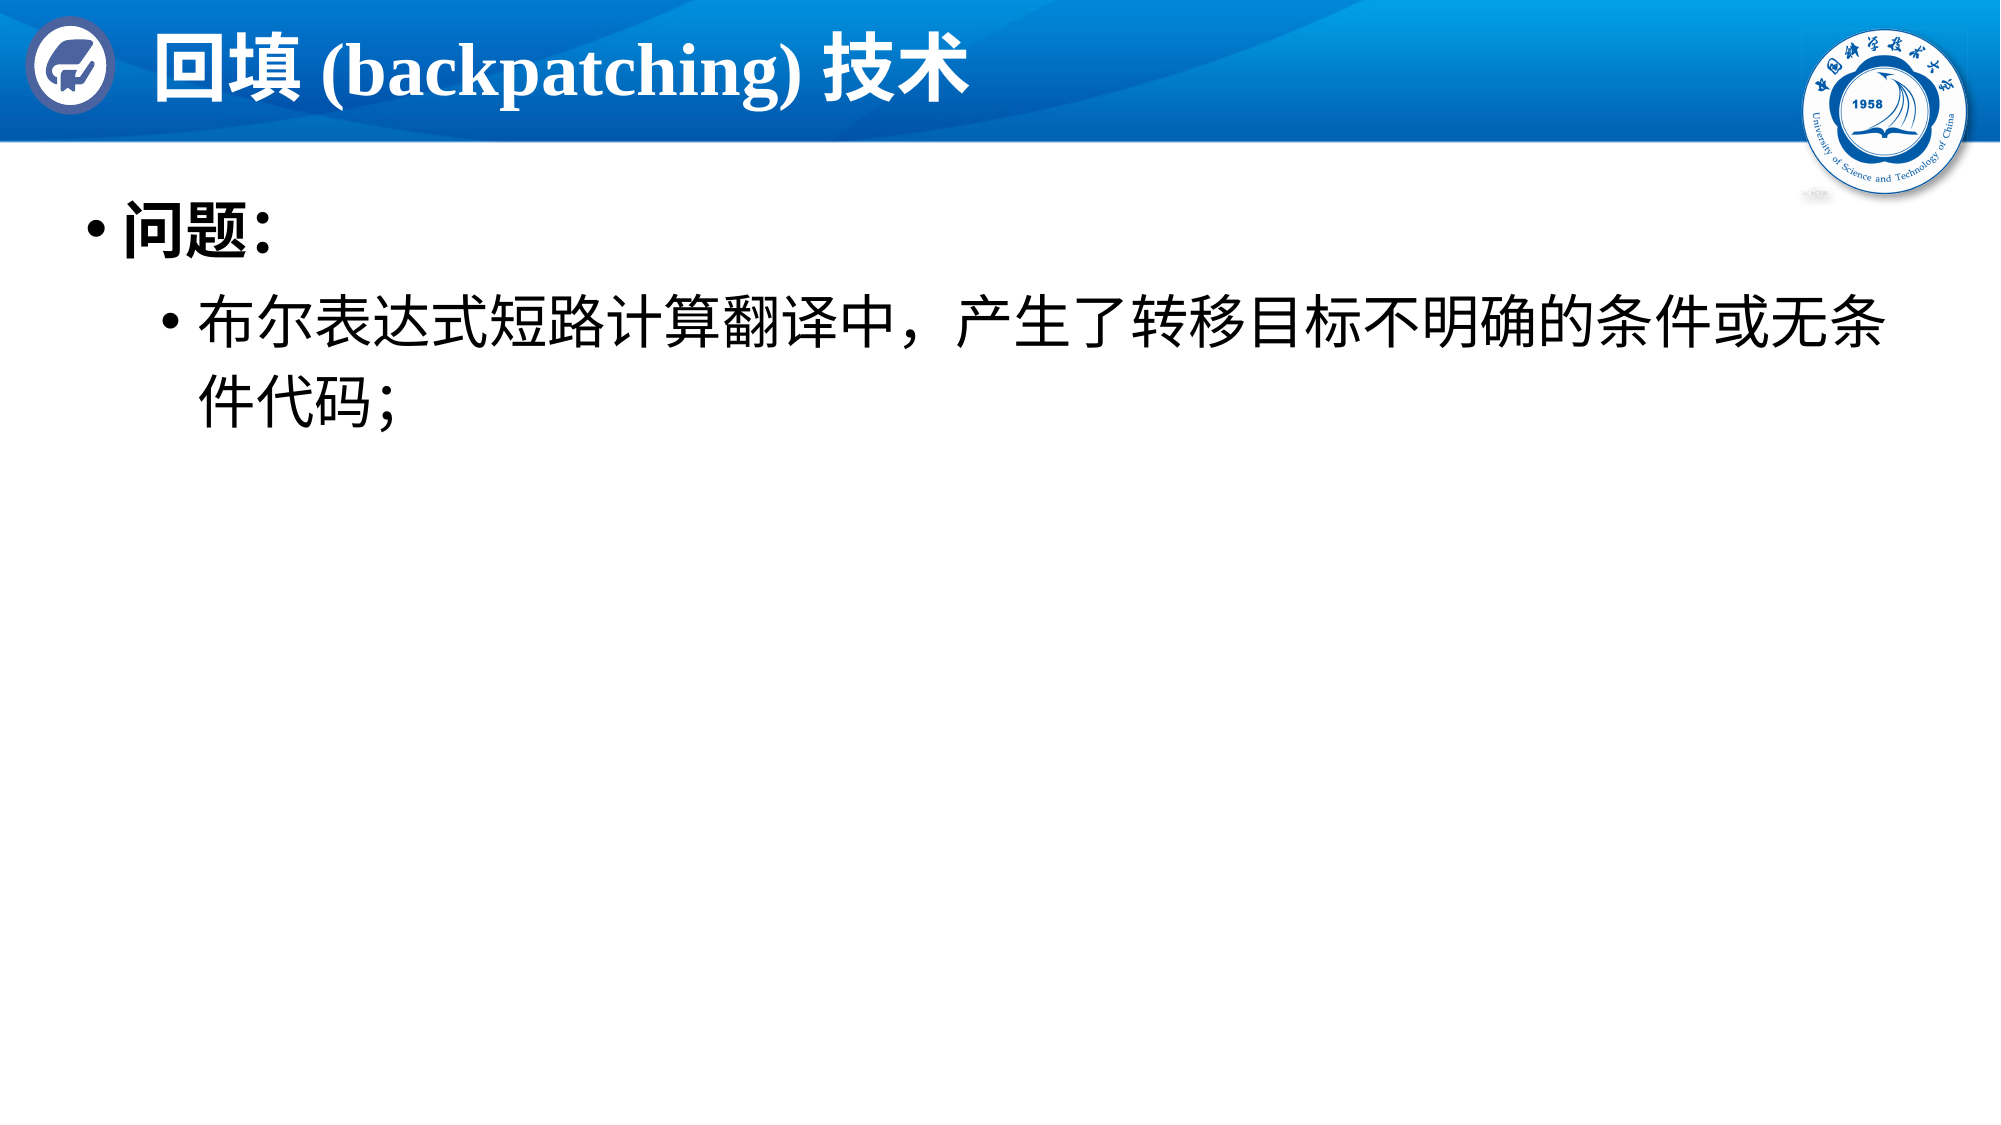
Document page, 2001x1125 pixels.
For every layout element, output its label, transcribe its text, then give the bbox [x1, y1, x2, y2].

title 回填(backpatching)技术 [137, 10, 1707, 132]
list 问题： 布尔表达式短路计算翻译中，产生了转移目标不明确的条件或无条件代码； [70, 172, 1911, 1031]
picture [0, 0, 2000, 204]
